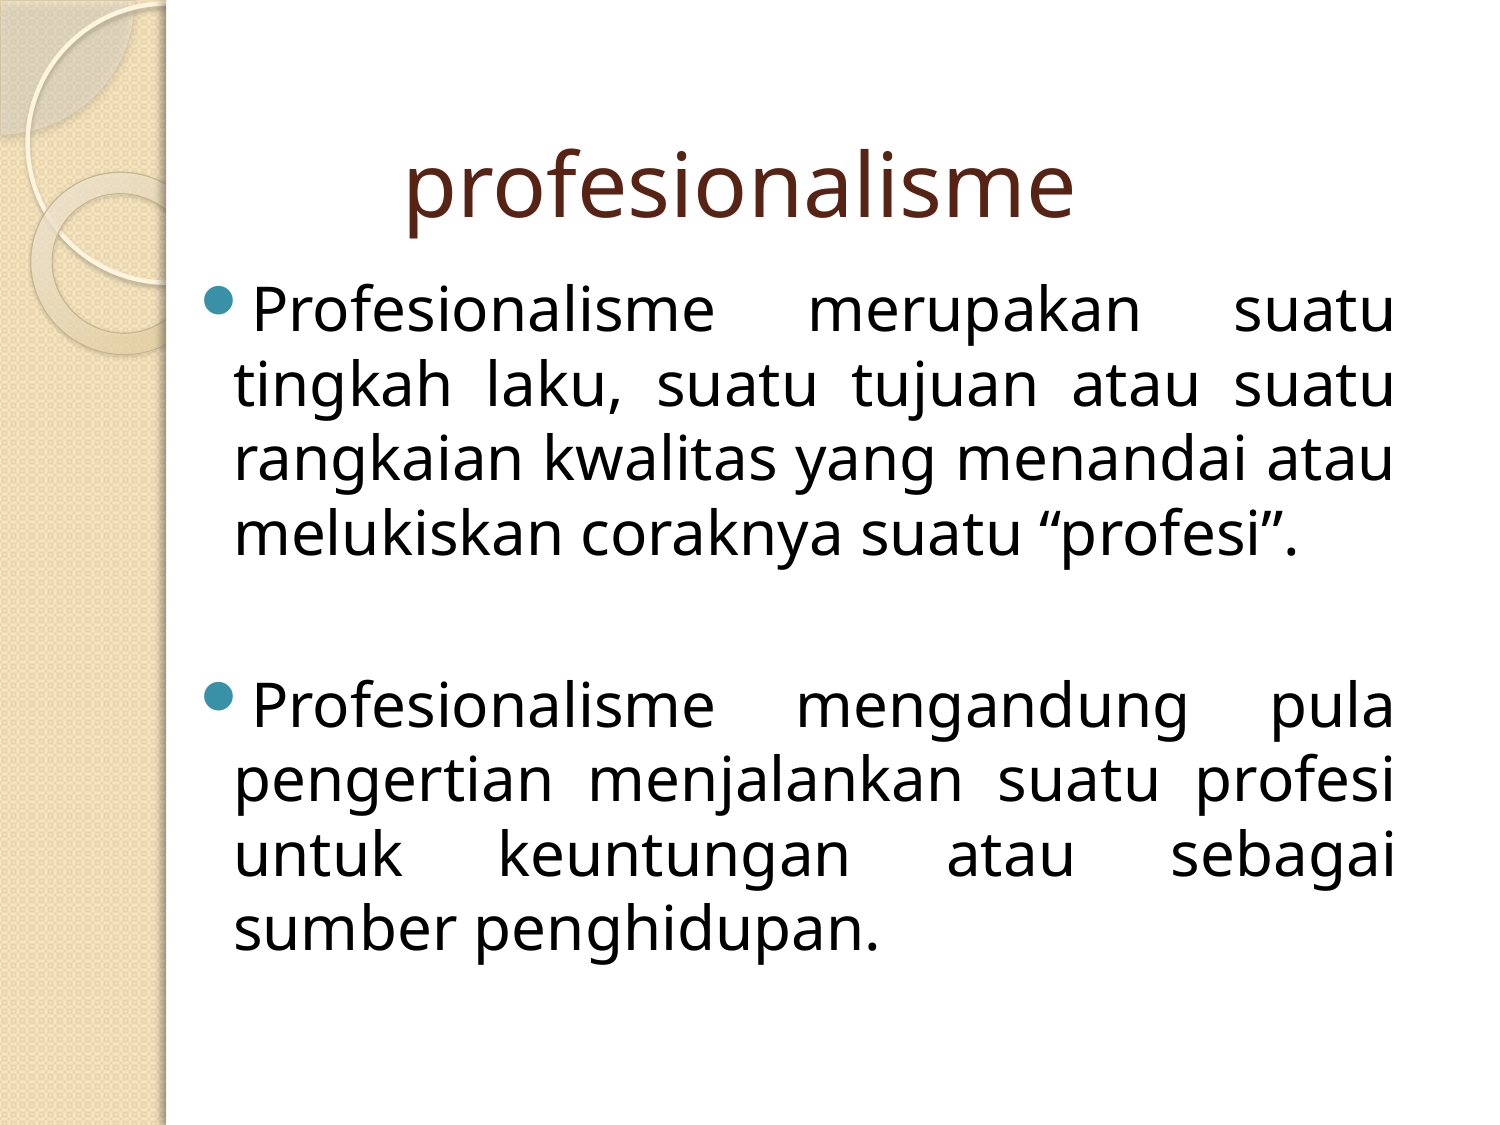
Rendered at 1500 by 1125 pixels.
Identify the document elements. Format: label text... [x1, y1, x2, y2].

list Profesionalisme merupakan suatu tingkah laku, suatu tujuan atau suatu rangkaian kwalitas yang menandai atau melukiskan coraknya suatu “profesi”. Profesionalisme mengandung pula pengertian menjalankan suatu profesi untuk keuntungan atau sebagai sumber penghidupan. [162, 262, 1413, 1050]
title profesionalisme [387, 87, 1456, 275]
